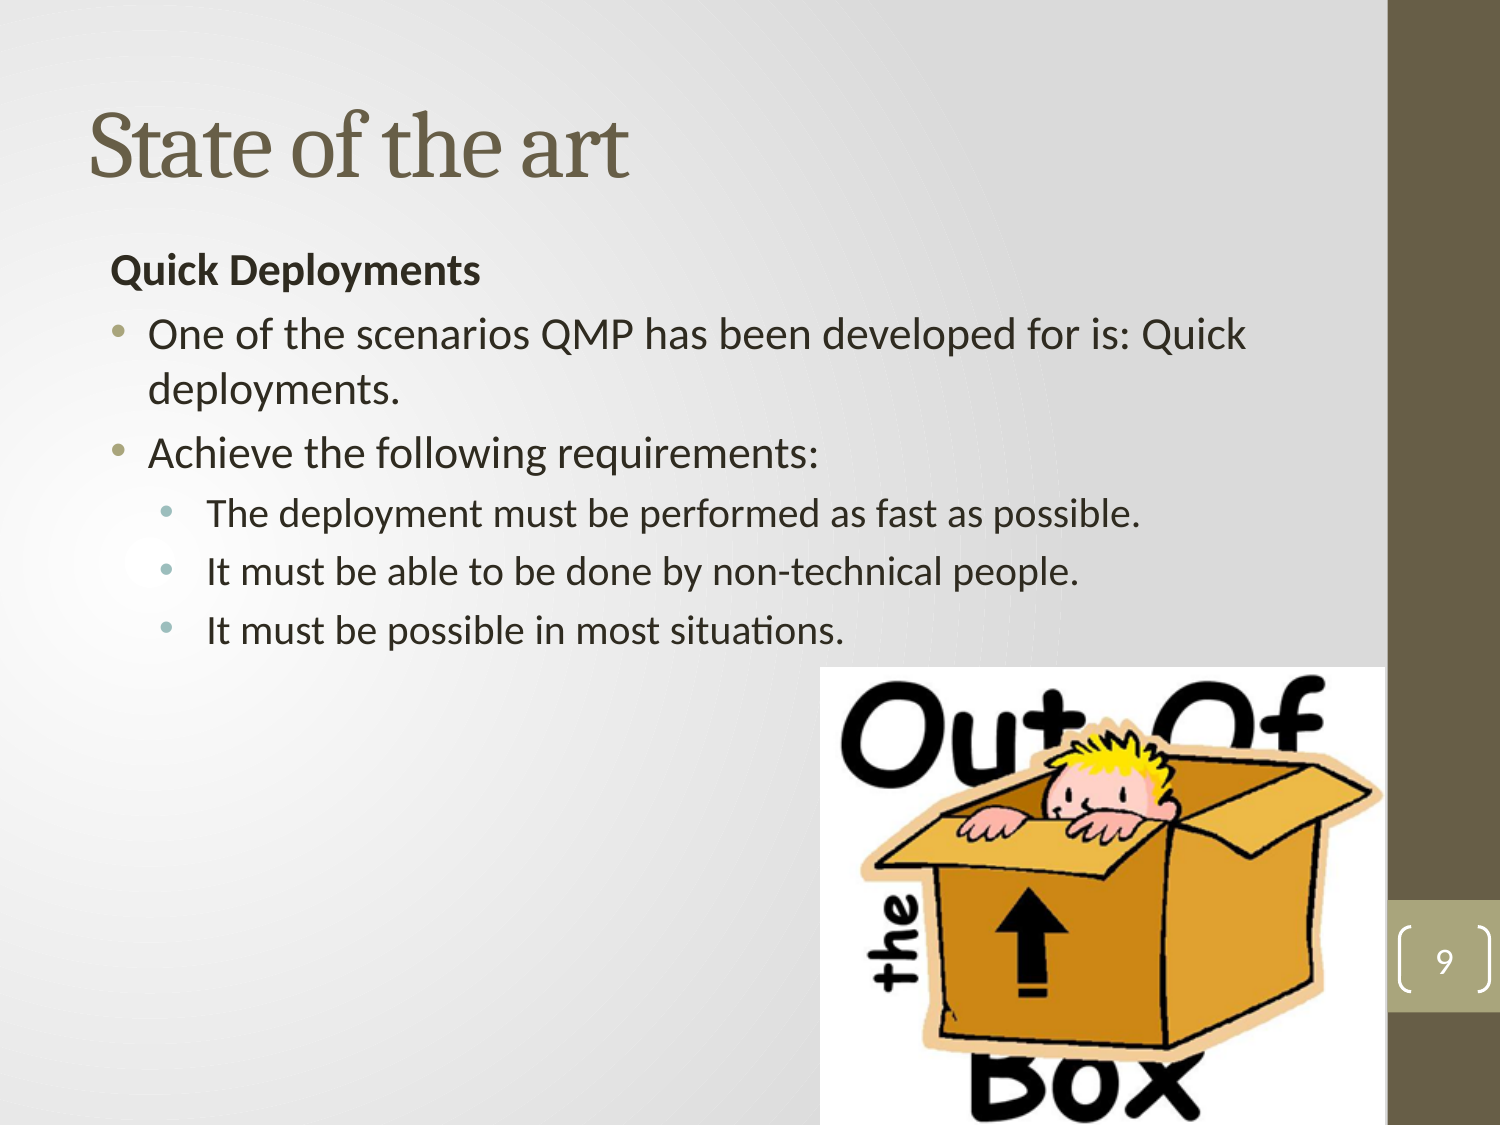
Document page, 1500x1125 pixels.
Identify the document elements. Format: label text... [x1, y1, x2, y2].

picture [820, 666, 1386, 1125]
list Quick Deployments One of the scenarios QMP has been developed for is: Quick deployments. Achieve the following requirements: The deployment must be performed as fast as possible. It must be able to be done by non-technical people. It must be possible in most situations. [76, 231, 1327, 1020]
slide_number 9 [1397, 925, 1492, 994]
title State of the art [75, 45, 1325, 233]
